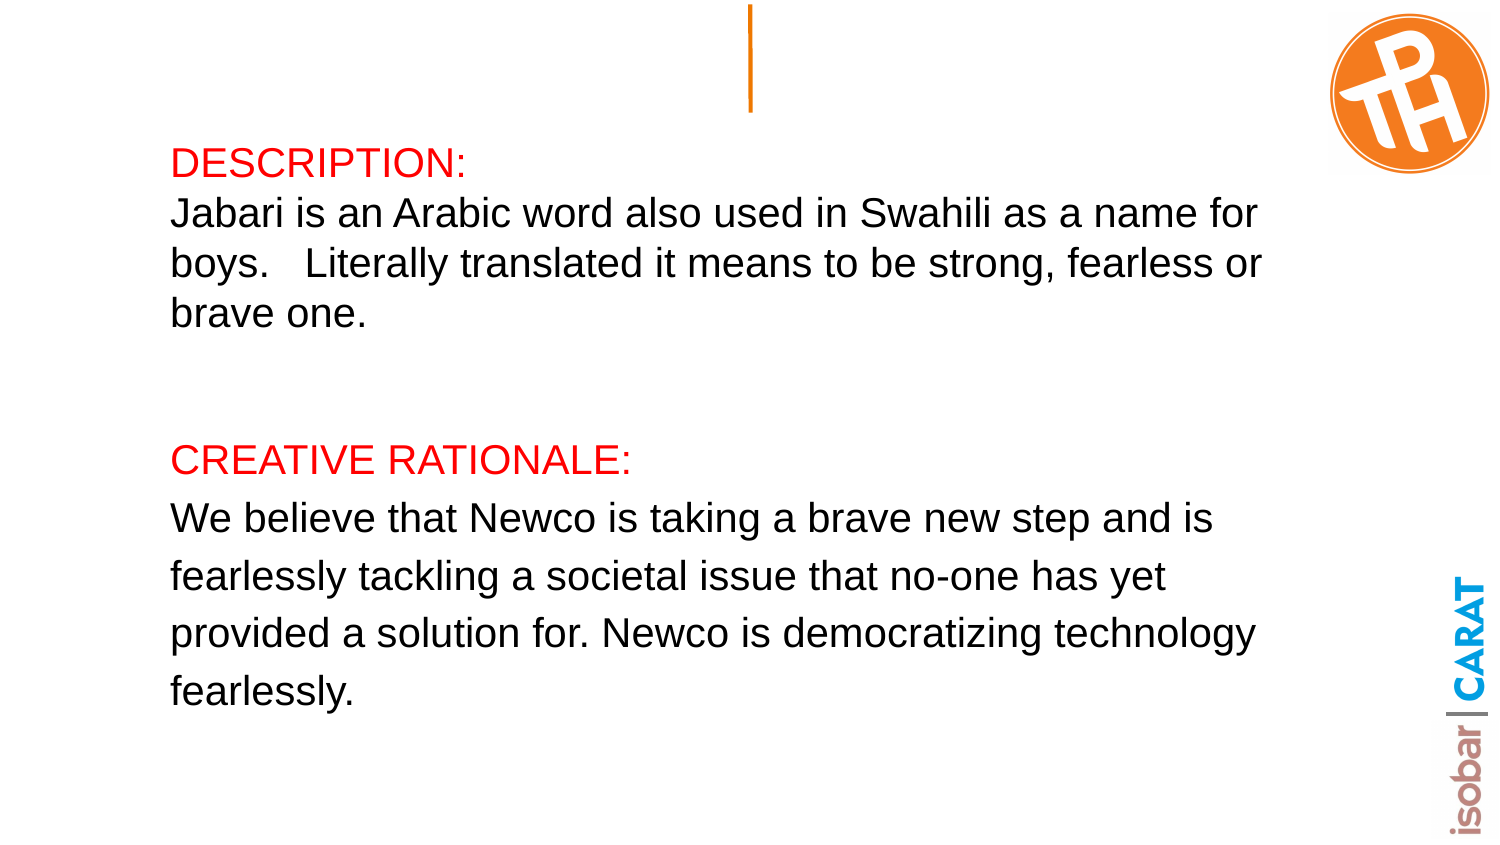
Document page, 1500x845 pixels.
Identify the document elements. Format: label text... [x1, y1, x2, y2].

list DESCRIPTION: Jabari is an Arabic word also used in Swahili as a name for boys. Literally translated it means to be strong, fearless or brave one. CREATIVE RATIONALE: We believe that Newco is taking a brave new step and is fearlessly tackling a societal issue that no-one has yet provided a solution for. Newco is democratizing technology fearlessly. [155, 128, 1292, 761]
picture [1432, 721, 1499, 839]
picture [1328, 12, 1491, 175]
picture [1452, 576, 1487, 702]
